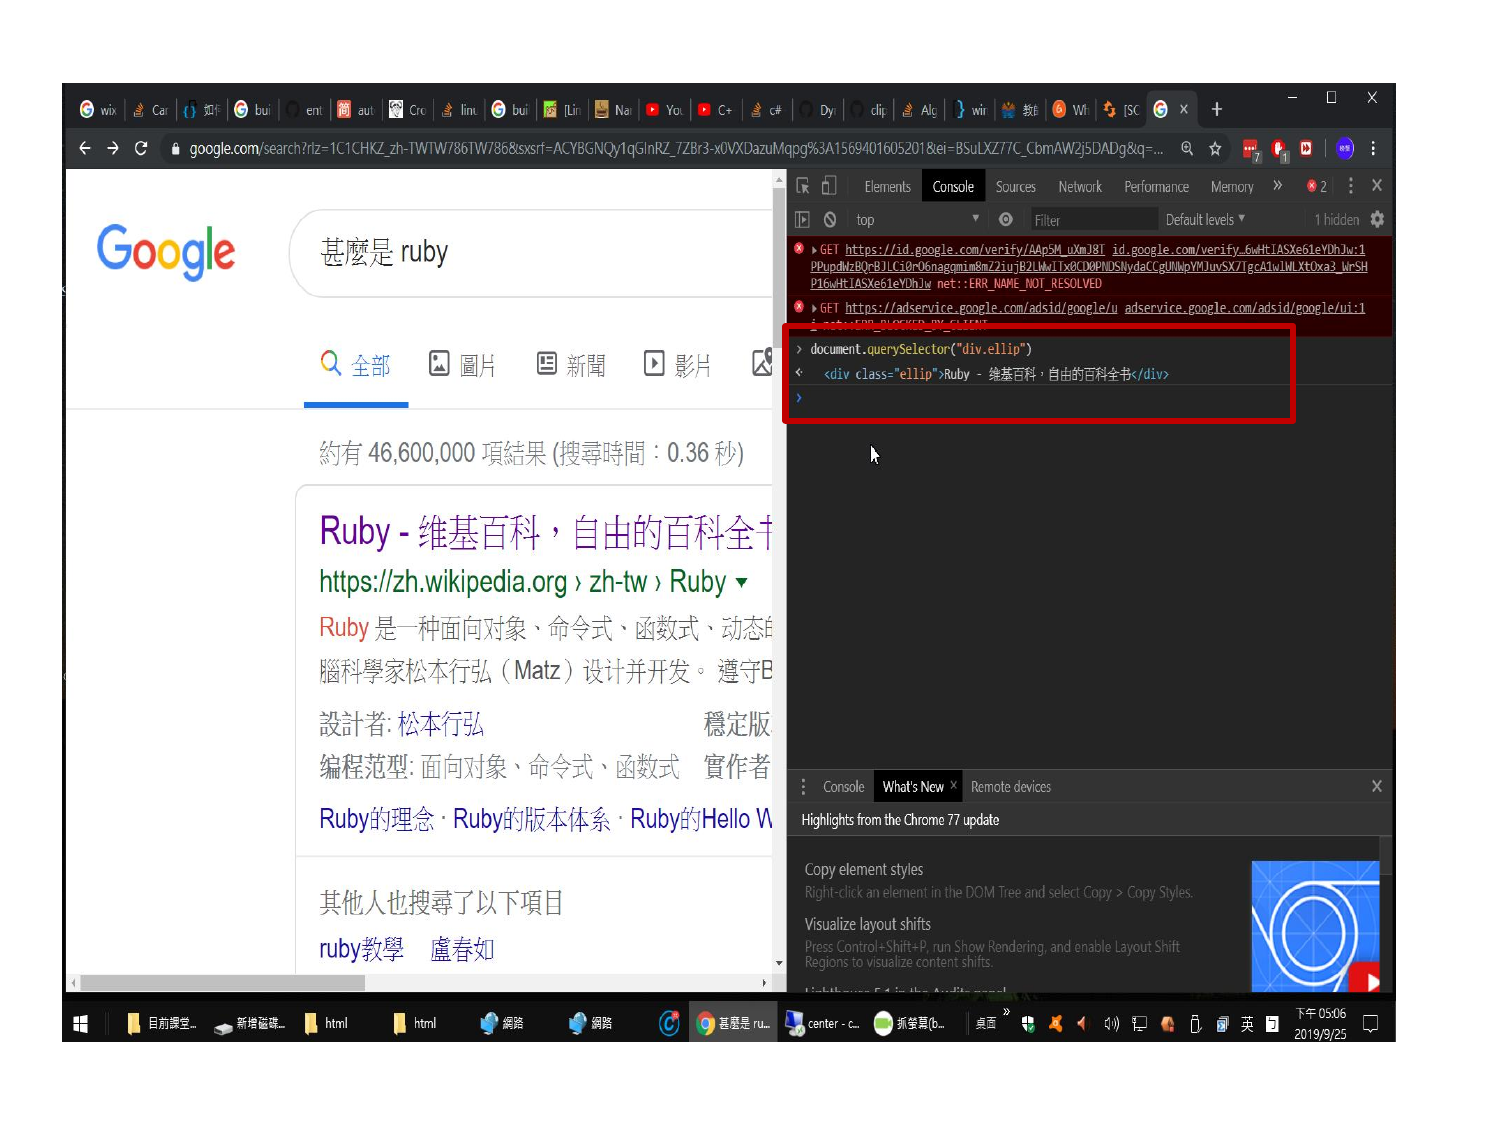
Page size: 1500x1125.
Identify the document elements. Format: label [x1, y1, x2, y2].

picture [62, 83, 1396, 1042]
